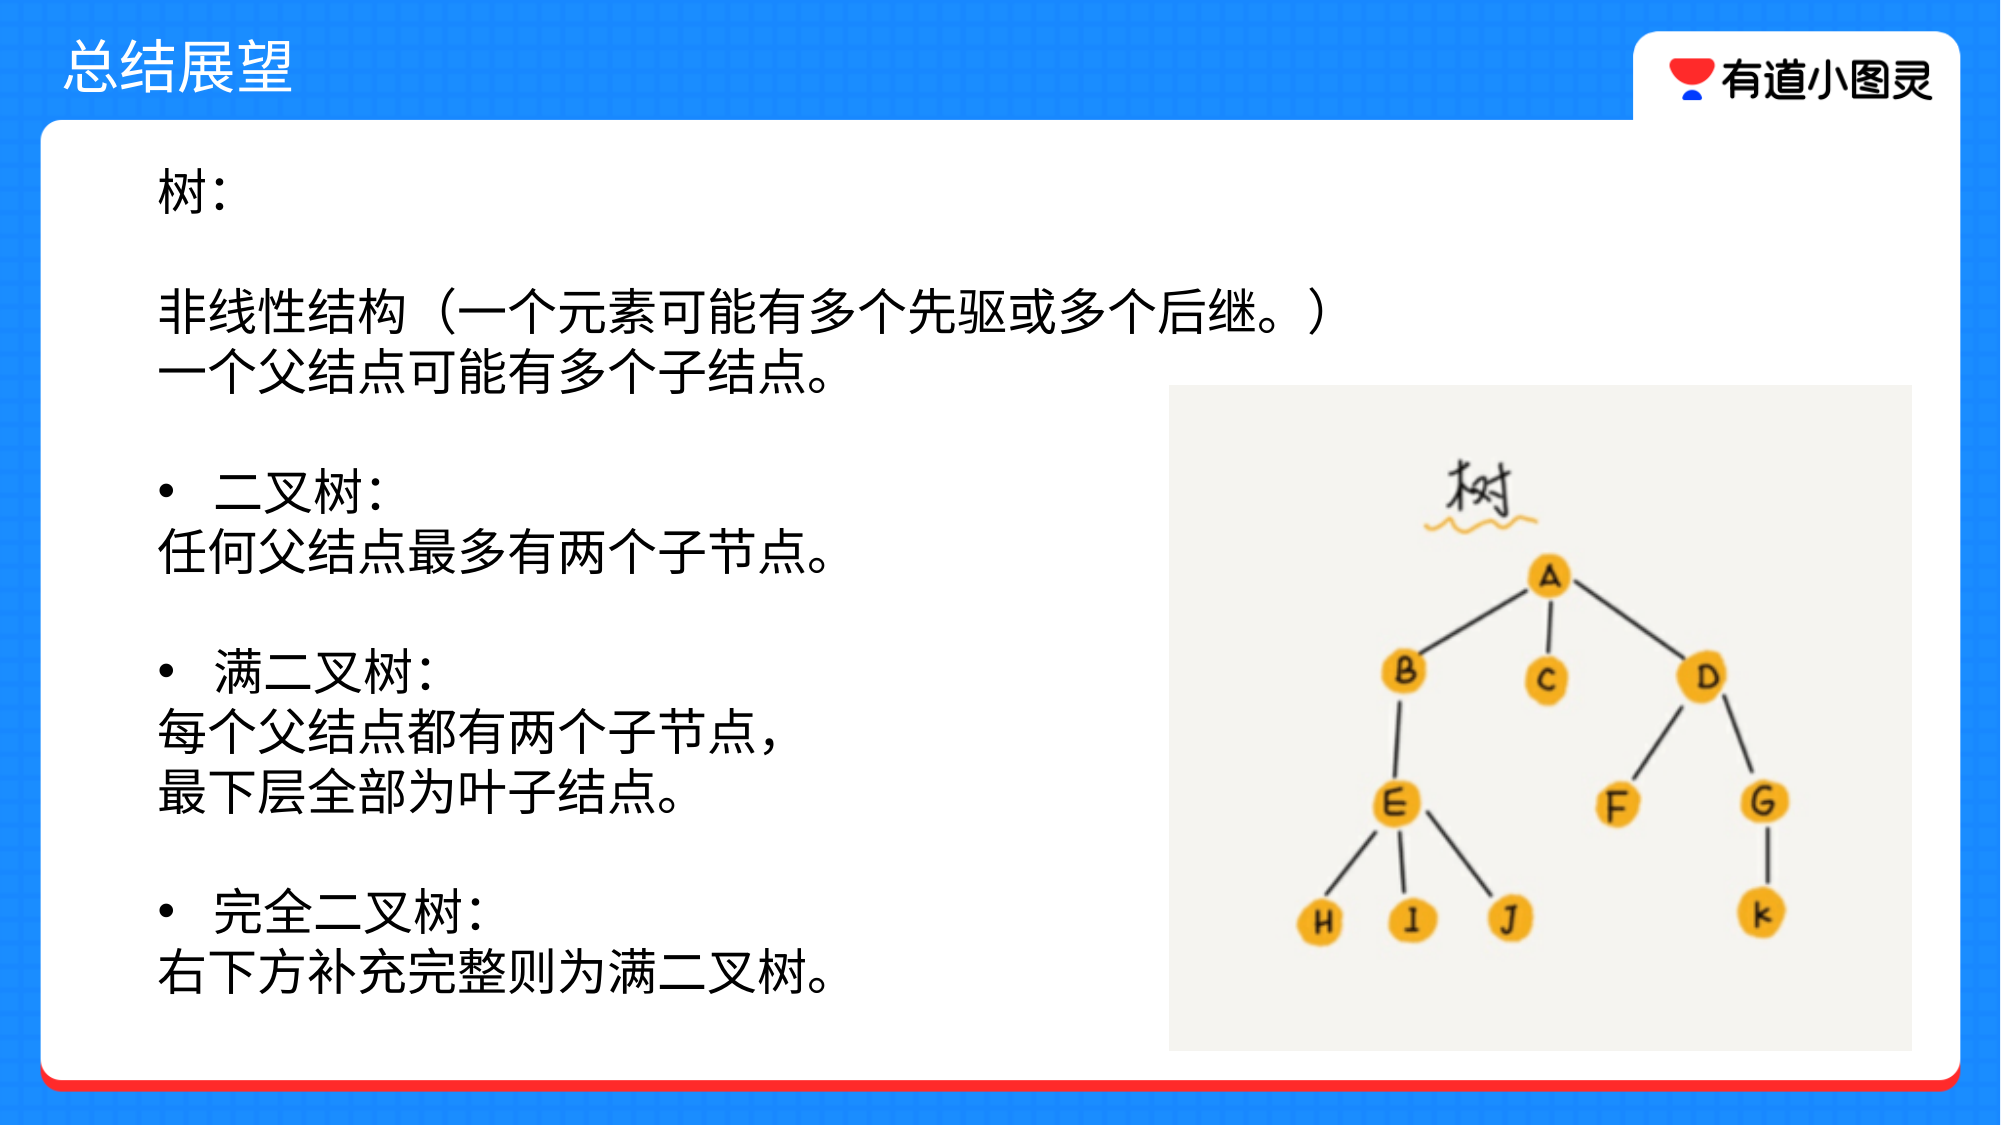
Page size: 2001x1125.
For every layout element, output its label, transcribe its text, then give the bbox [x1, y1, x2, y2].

picture [0, 0, 2001, 1125]
text_box 树： 非线性结构（一个元素可能有多个先驱或多个后继。） 一个父结点可能有多个子结点。 二叉树： 任何父结点最多有两个子节点。 满二叉树： 每个父结点都有两个子节点， 最下层全部为叶子结点。 完全二叉树： 右下方补充完整则为满二叉树。 [142, 153, 1417, 1008]
text_box 总结展望 [46, 22, 310, 108]
